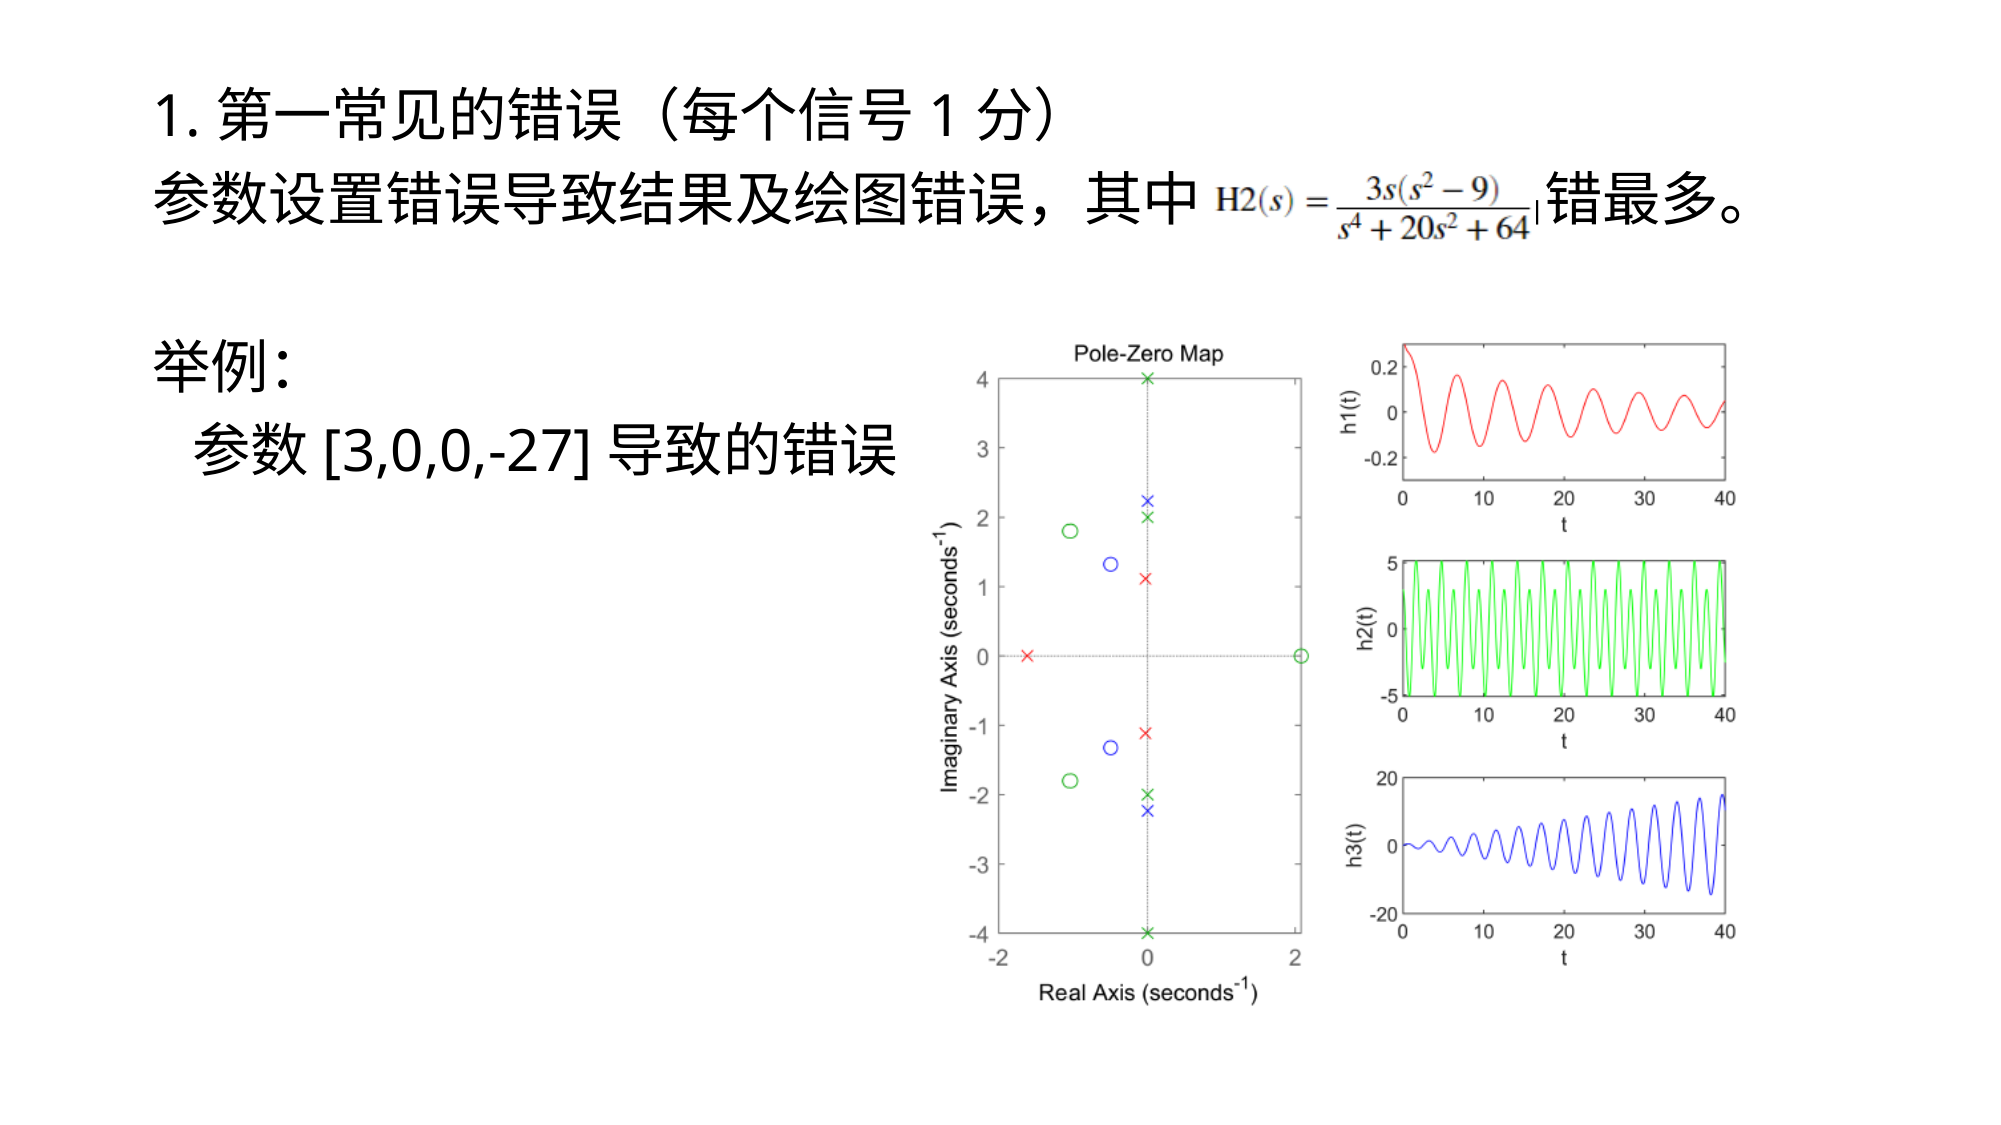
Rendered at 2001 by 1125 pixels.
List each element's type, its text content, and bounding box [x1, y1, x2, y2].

picture [904, 294, 1765, 1031]
list 1.第一常见的错误（每个信号1分） 参数设置错误导致结果及绘图错误，其中 出错最多。 举例： 参数[3,0,0,-27]导致的错误： [137, 78, 1863, 1014]
picture [1213, 153, 1536, 255]
